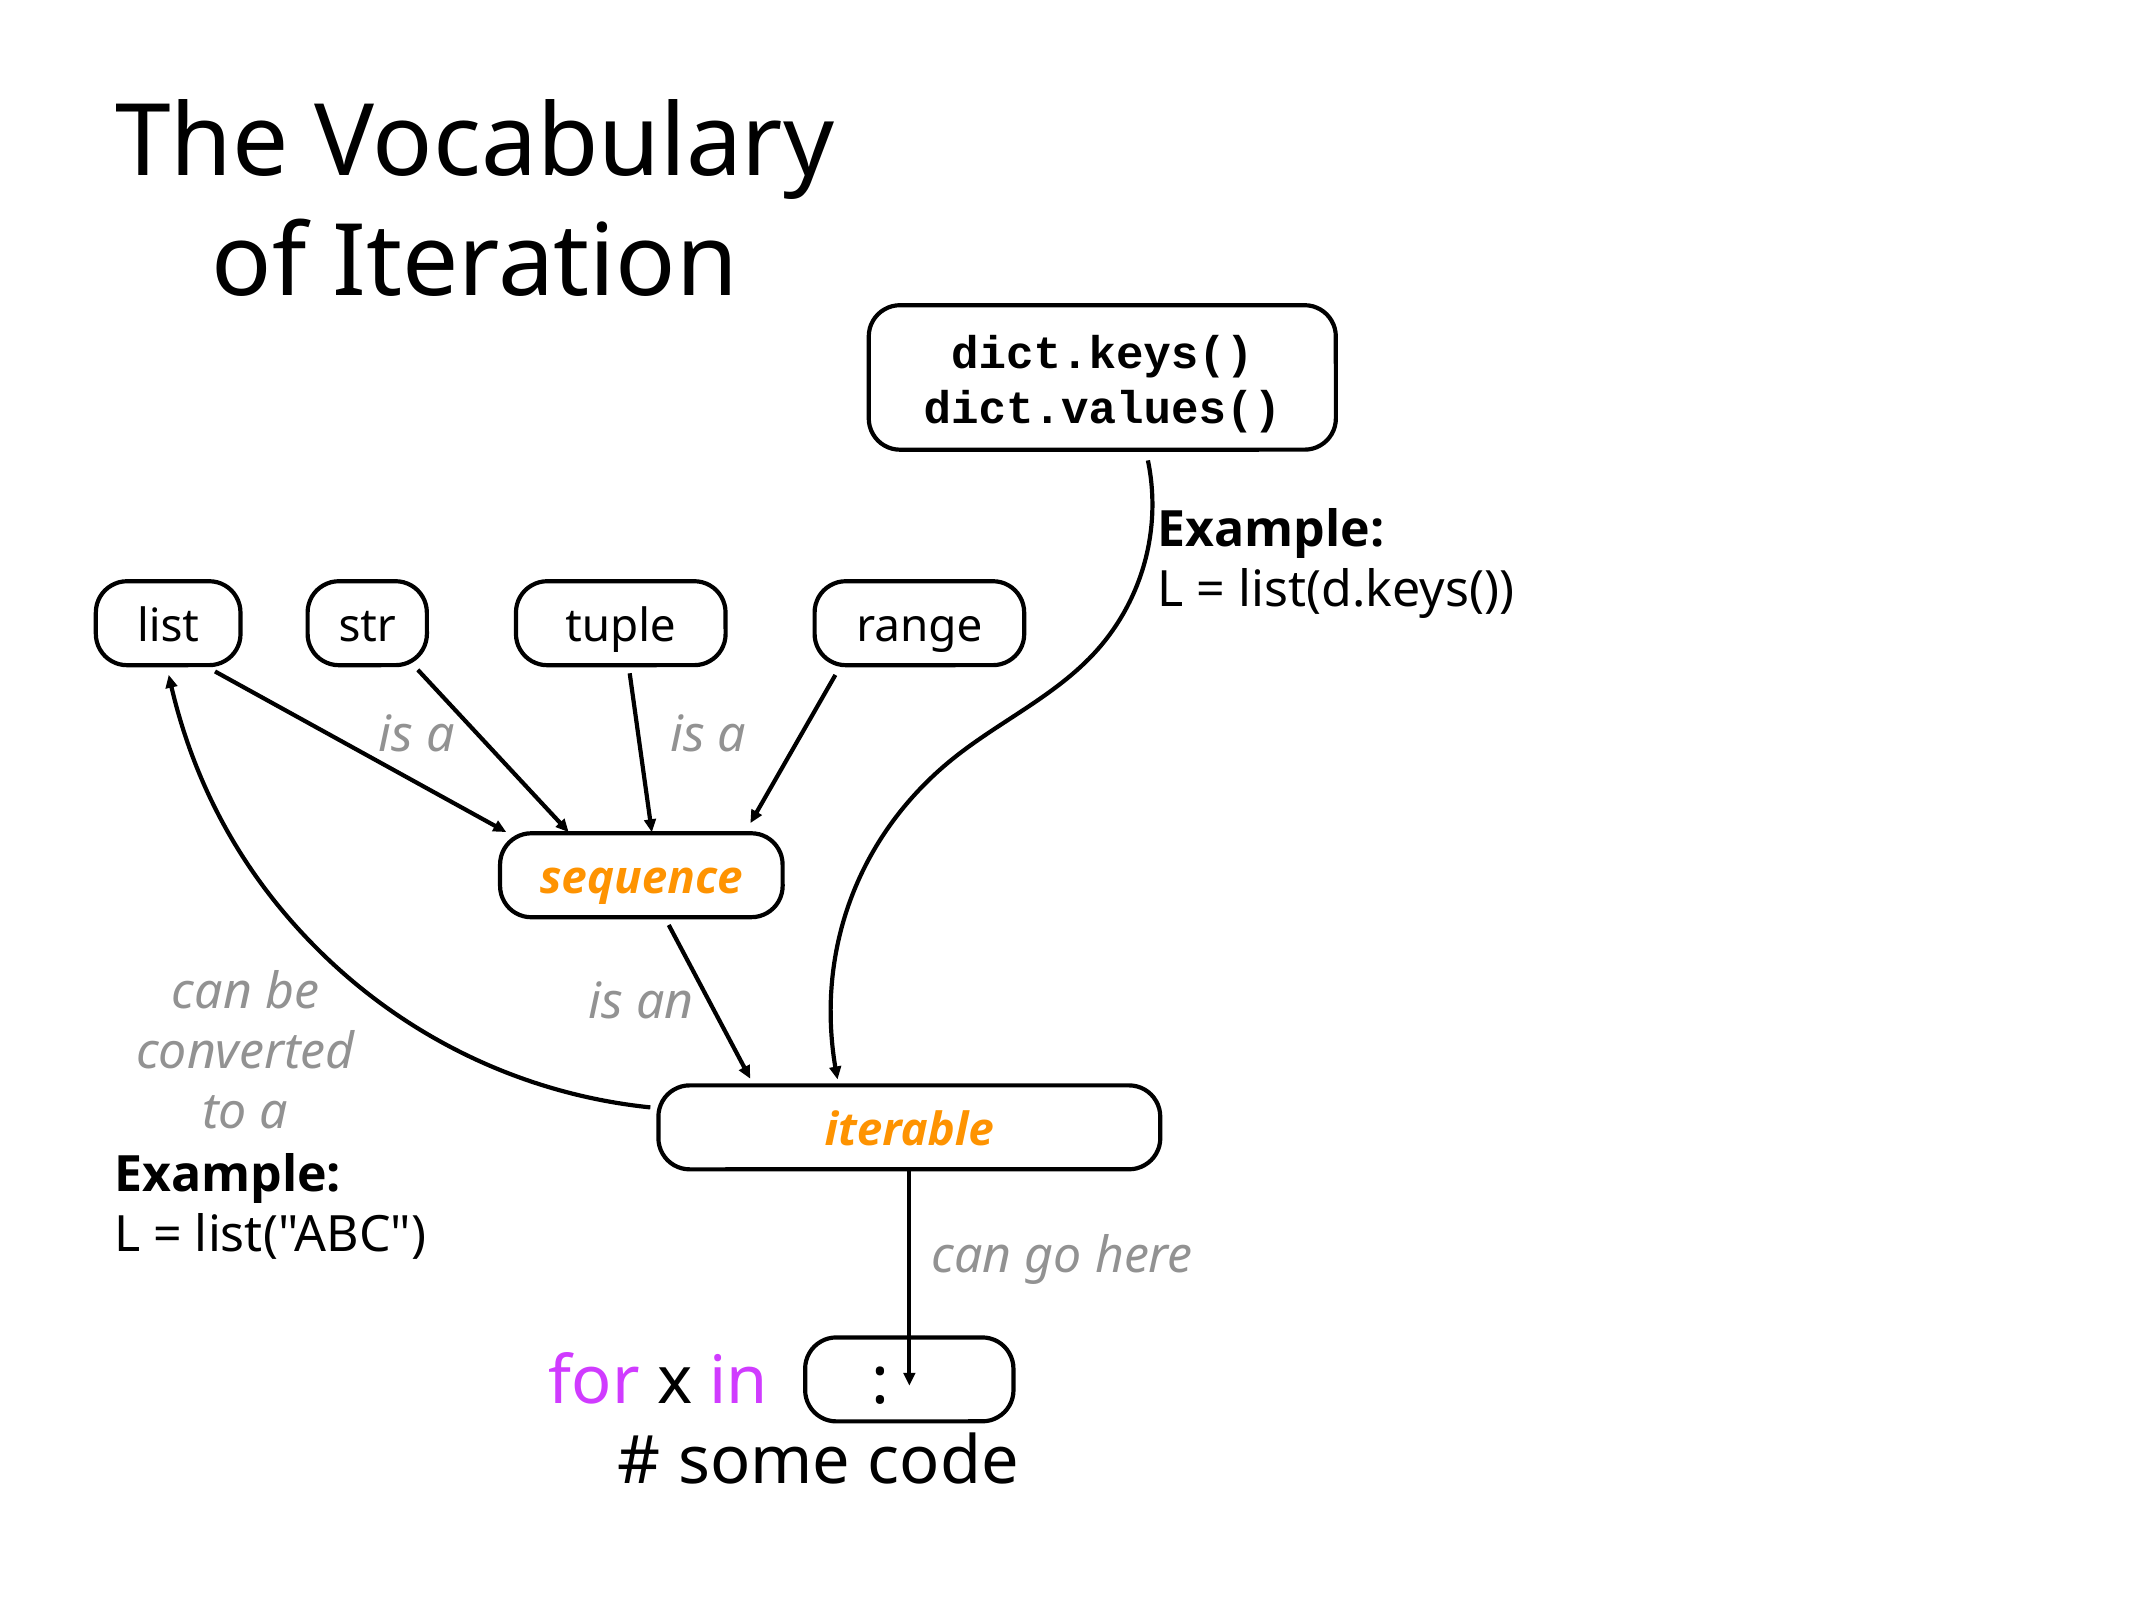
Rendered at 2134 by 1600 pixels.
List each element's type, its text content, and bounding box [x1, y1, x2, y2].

text_box [829, 460, 1152, 1080]
text_box is a [662, 693, 755, 770]
text_box Example: L = list(d.keys()) [1149, 487, 1523, 625]
text_box [750, 674, 836, 823]
text_box [165, 675, 651, 1108]
text_box is an [580, 960, 703, 1037]
text_box str [307, 581, 427, 666]
text_box The Vocabulary of Iteration [106, 66, 844, 324]
text_box [463, 718, 569, 832]
text_box dict.keys() dict.values() [868, 305, 1336, 450]
text_box list [95, 581, 241, 666]
text_box iterable [658, 1085, 1161, 1170]
text_box [903, 1170, 916, 1386]
text_box [393, 770, 506, 832]
text_box sequence [500, 833, 783, 918]
text_box is a [370, 693, 463, 770]
text_box tuple [515, 581, 726, 666]
text_box [805, 1337, 1014, 1422]
text_box can be converted to a [127, 950, 364, 1133]
text_box Example: L = list("ABC") [105, 1133, 435, 1270]
text_box range [814, 581, 1025, 666]
text_box can go here [923, 1214, 1202, 1291]
text_box for x in : # some code [540, 1328, 1028, 1505]
text_box [703, 989, 751, 1079]
text_box [629, 673, 657, 832]
